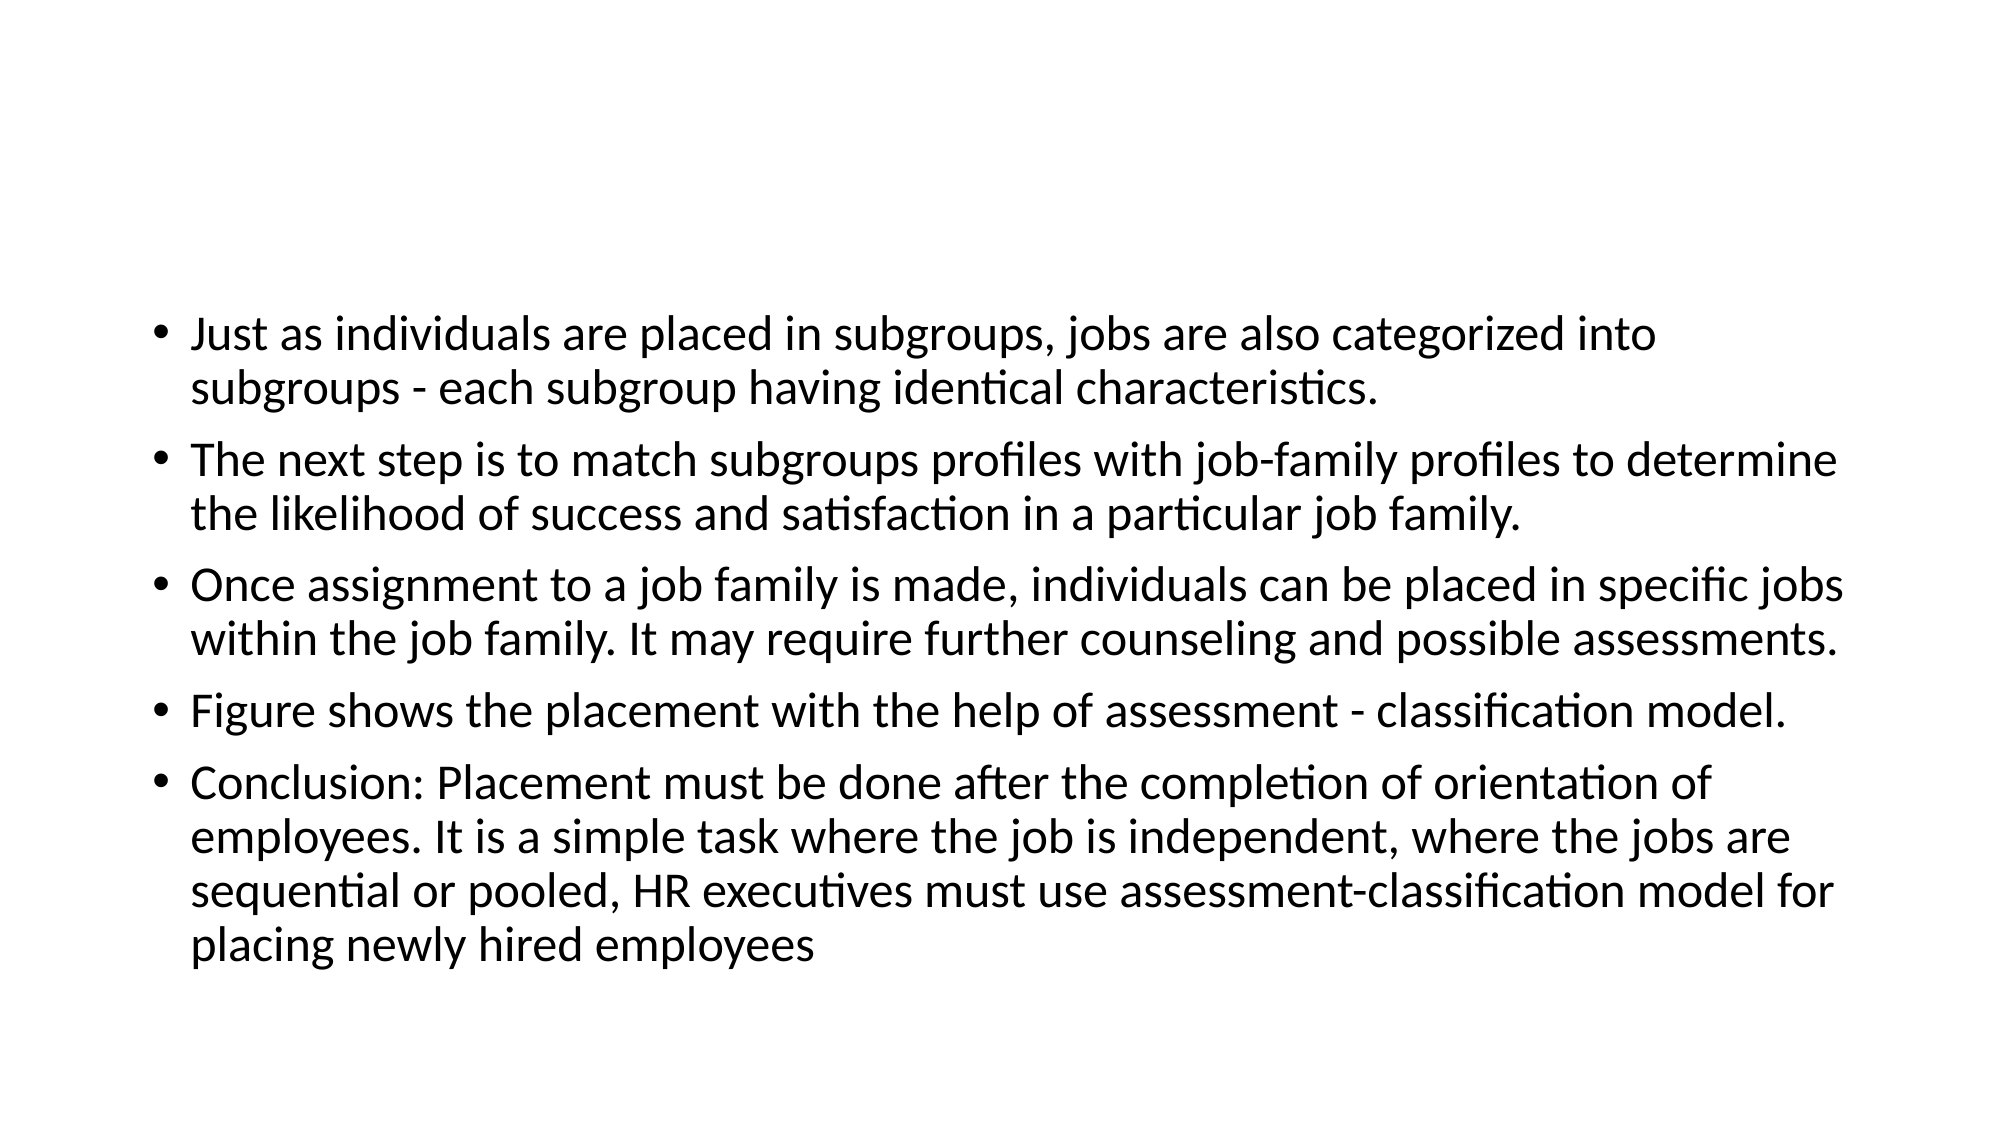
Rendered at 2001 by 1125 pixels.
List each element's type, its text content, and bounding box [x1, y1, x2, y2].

list Just as individuals are placed in subgroups, jobs are also categorized into subgroups - each subgroup having identical characteristics. The next step is to match subgroups profiles with job-family profiles to determine the likelihood of success and satisfaction in a particular job family. Once assignment to a job family is made, individuals can be placed in specific jobs within the job family. It may require further counseling and possible assessments. Figure shows the placement with the help of assessment - classification model. Conclusion: Placement must be done after the completion of orientation of employees. It is a simple task where the job is independent, where the jobs are sequential or pooled, HR executives must use assessment-classification model for placing newly hired employees [137, 299, 1863, 1014]
